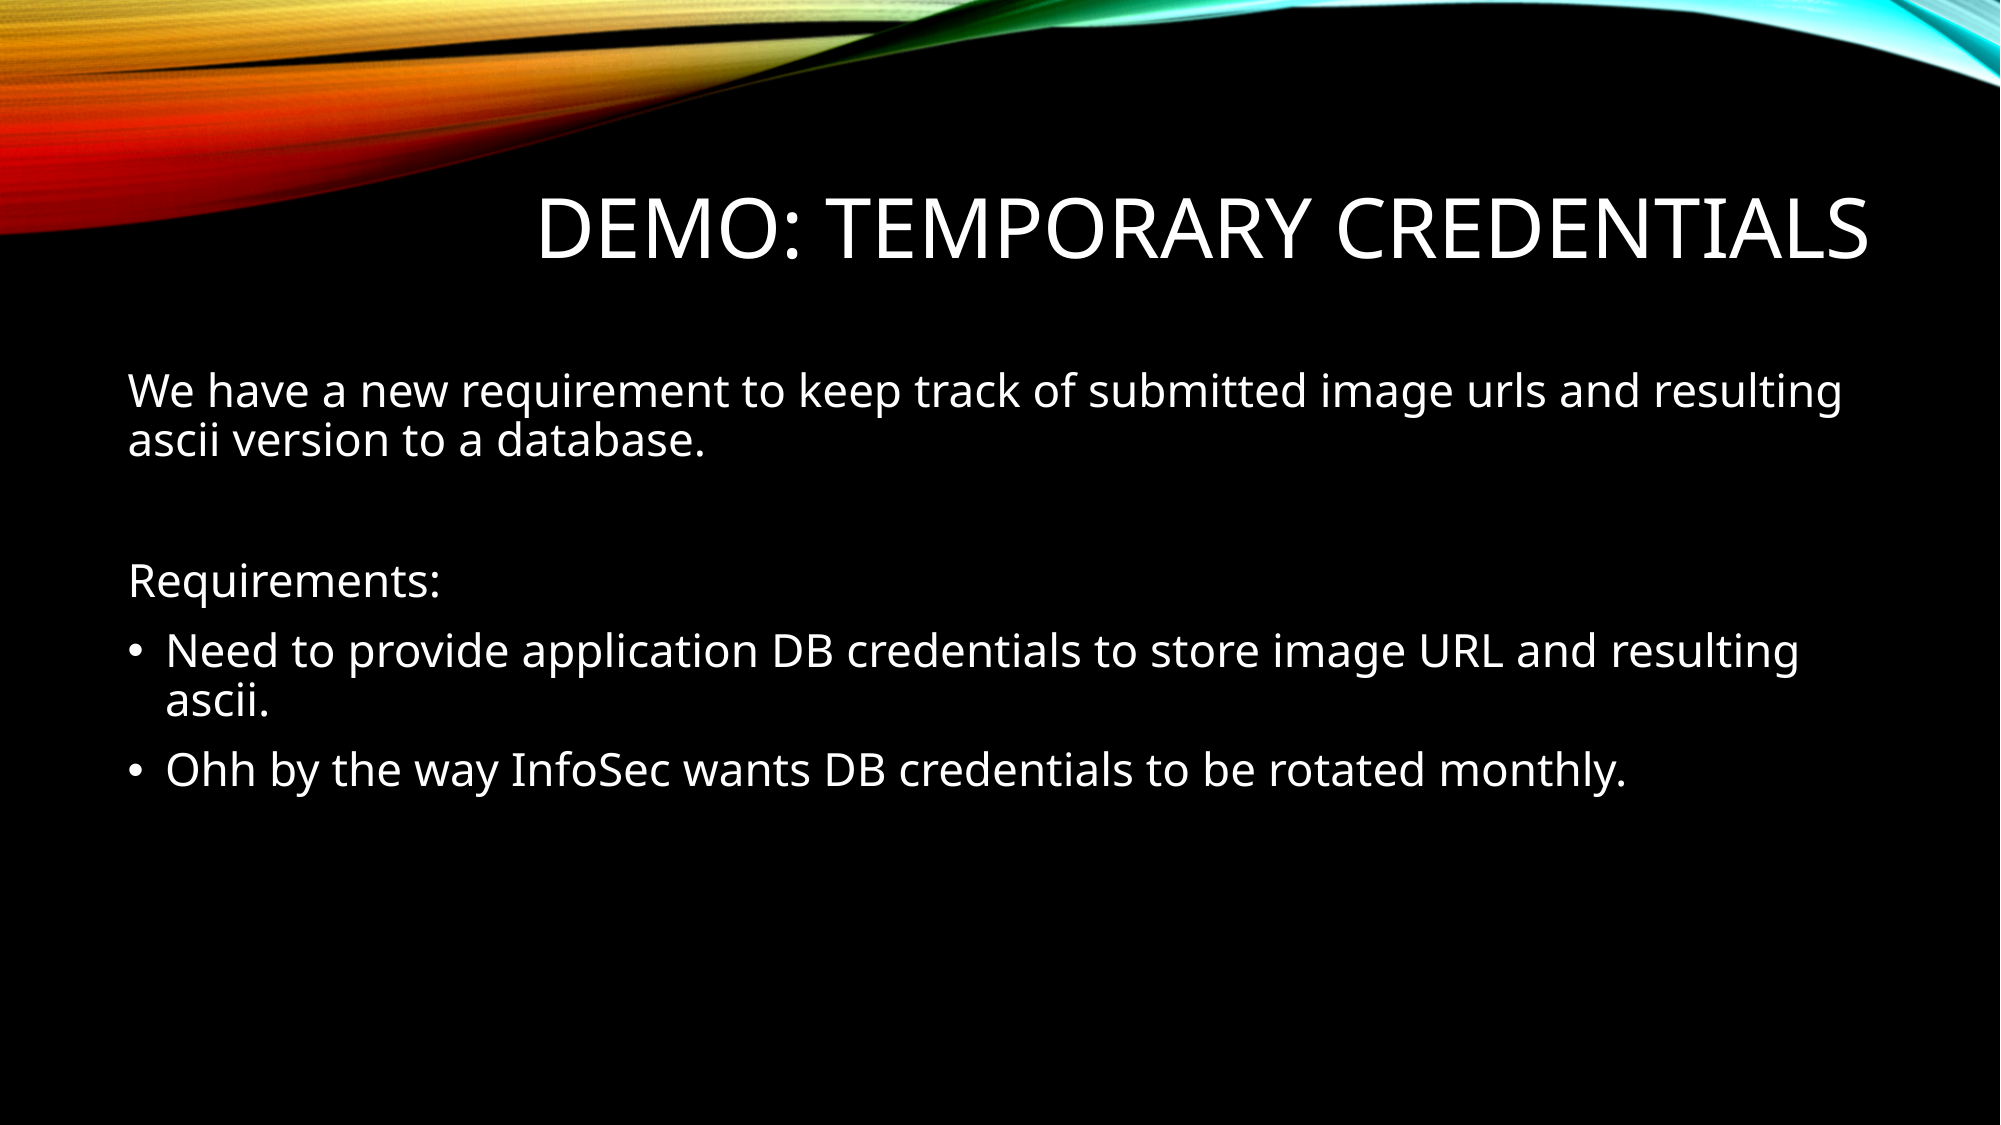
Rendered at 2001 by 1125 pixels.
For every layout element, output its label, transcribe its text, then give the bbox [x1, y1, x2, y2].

list We have a new requirement to keep track of submitted image urls and resulting ascii version to a database. Requirements: Need to provide application DB credentials to store image URL and resulting ascii. Ohh by the way InfoSec wants DB credentials to be rotated monthly. [112, 360, 1888, 1021]
picture [0, 0, 2000, 237]
title Demo: temporary credentials [474, 125, 1888, 338]
